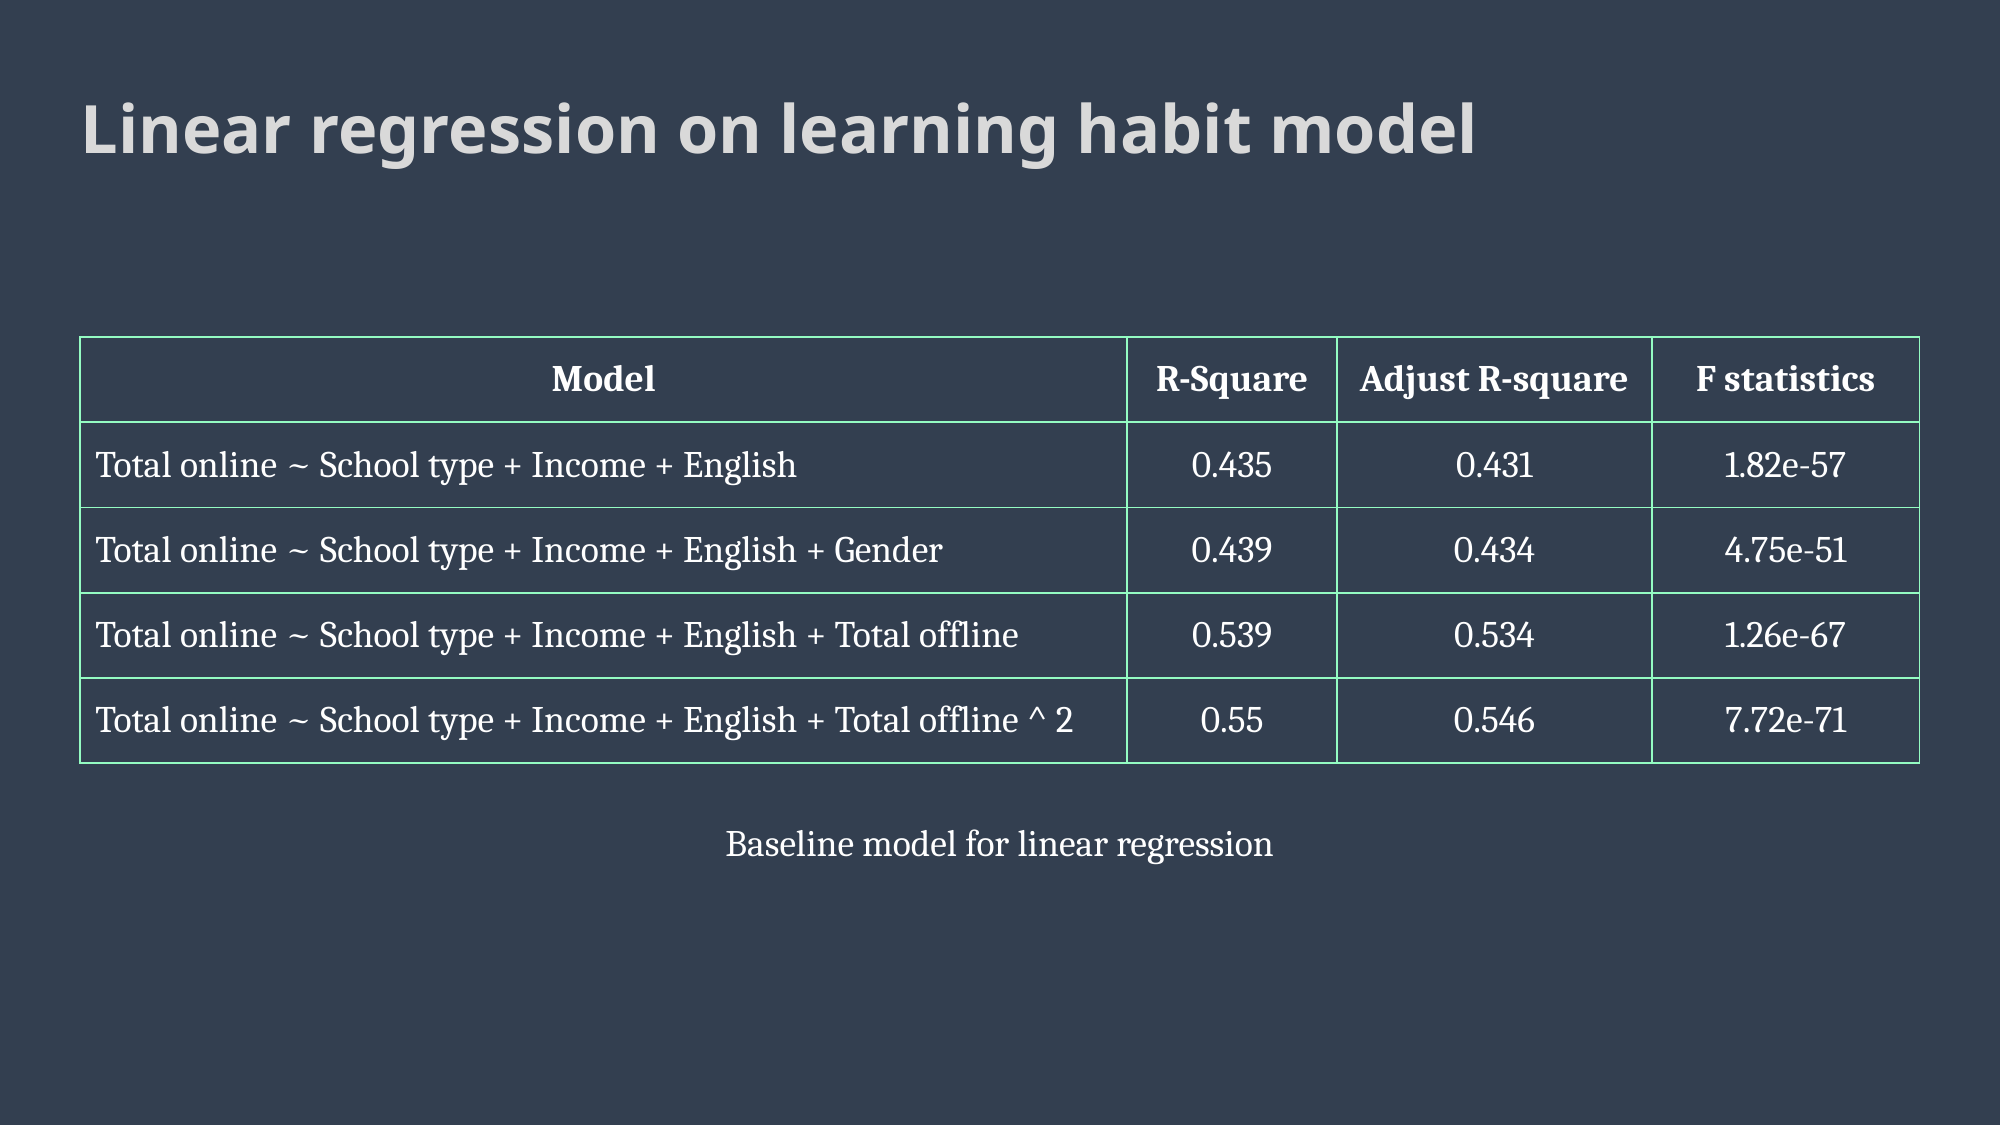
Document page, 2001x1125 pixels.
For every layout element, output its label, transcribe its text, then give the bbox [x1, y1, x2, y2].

table_cell Total online ~ School type + Income + English + Total offline ^ 2 [81, 679, 1126, 762]
table_header F statistics [1653, 338, 1919, 421]
table_cell 0.534 [1338, 594, 1651, 677]
table_header Model [81, 338, 1126, 421]
table_cell 1.26e-67 [1653, 594, 1919, 677]
table_cell 0.539 [1128, 594, 1336, 677]
table_header Adjust R-square [1338, 338, 1651, 421]
table_cell 4.75e-51 [1653, 508, 1919, 592]
text_box Linear regression on learning habit model [65, 45, 1870, 197]
table_cell 0.434 [1338, 508, 1651, 592]
text_box Baseline model for linear regression [78, 777, 1922, 906]
table_cell 0.439 [1128, 508, 1336, 592]
table_cell Total online ~ School type + Income + English + Gender [81, 508, 1126, 592]
table_cell 7.72e-71 [1653, 679, 1919, 762]
table_cell 0.546 [1338, 679, 1651, 762]
table_header R-Square [1128, 338, 1336, 421]
table_cell 1.82e-57 [1653, 423, 1919, 507]
table_cell 0.55 [1128, 679, 1336, 762]
table_cell Total online ~ School type + Income + English [81, 423, 1126, 507]
table_cell 0.435 [1128, 423, 1336, 507]
table_cell Total online ~ School type + Income + English + Total offline [81, 594, 1126, 677]
table_cell 0.431 [1338, 423, 1651, 507]
